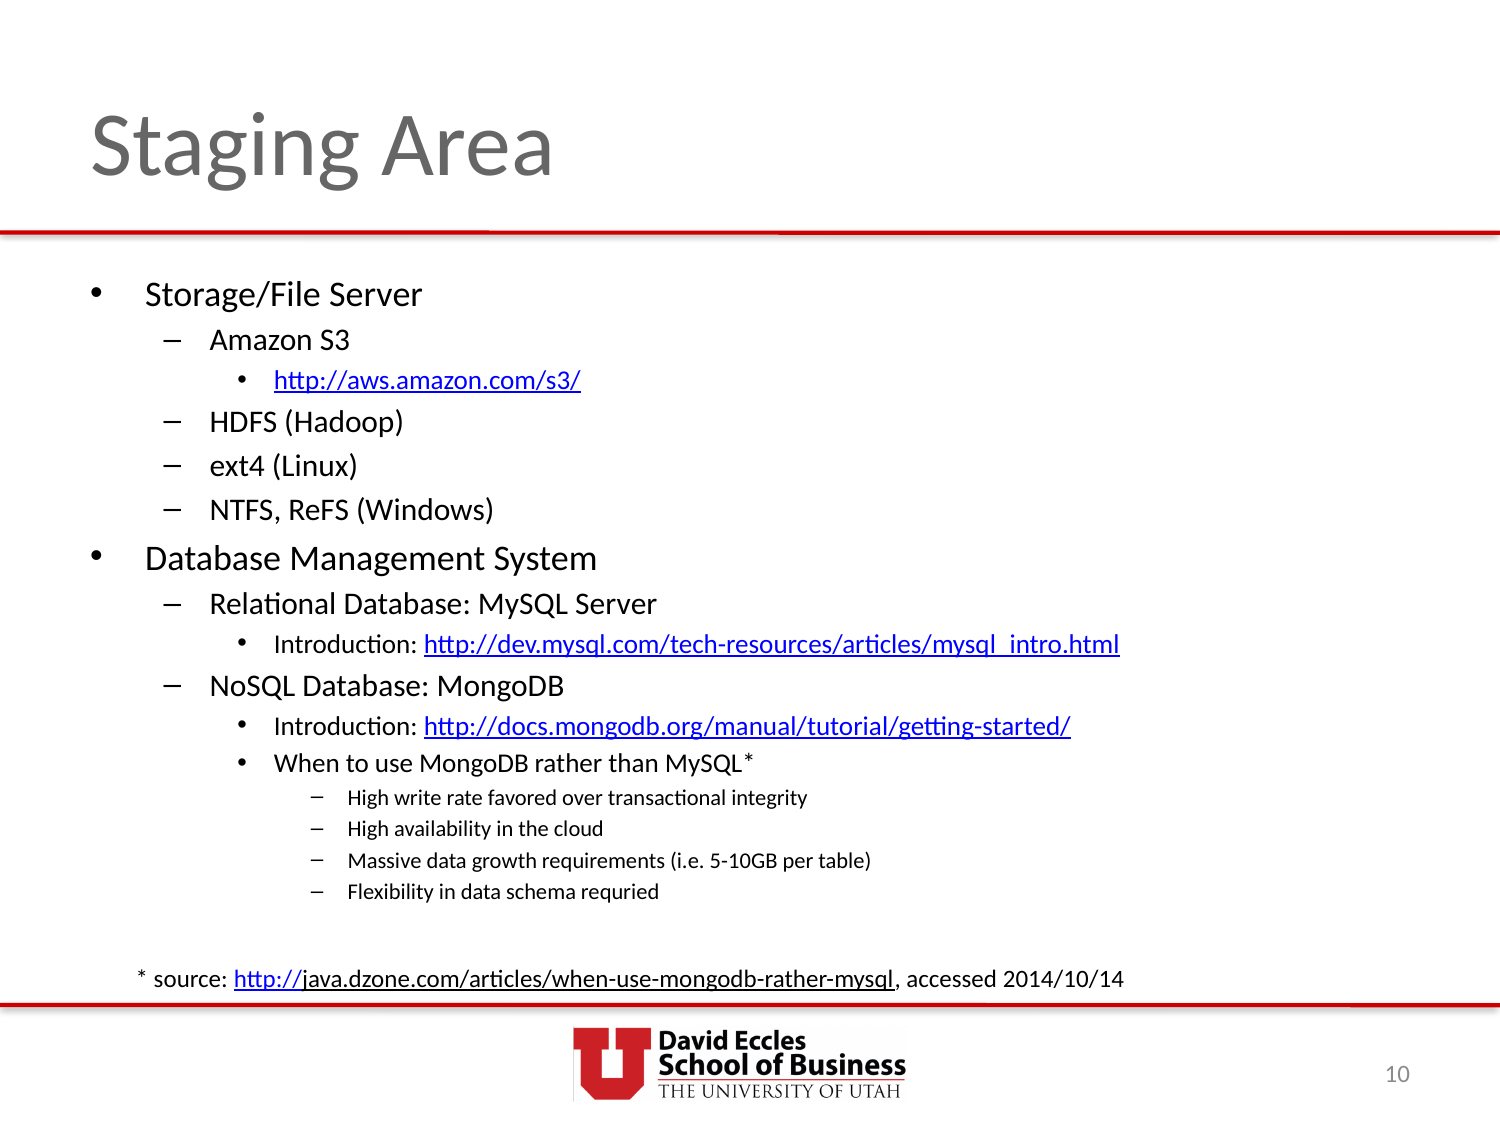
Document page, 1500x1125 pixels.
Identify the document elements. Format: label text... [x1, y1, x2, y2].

list Storage/File Server Amazon S3 http://aws.amazon.com/s3/ HDFS (Hadoop) ext4 (Linux) NTFS, ReFS (Windows) Database Management System Relational Database: MySQL Server Introduction: http://dev.mysql.com/tech-resources/articles/mysql_intro.html NoSQL Database: MongoDB Introduction: http://docs.mongodb.org/manual/tutorial/getting-started/ When to use MongoDB rather than MySQL* High write rate favored over transactional integrity High availability in the cloud Massive data growth requirements (i.e. 5-10GB per table) Flexibility in data schema requried [75, 262, 1425, 914]
text_box * source: http://java.dzone.com/articles/when-use-mongodb-rather-mysql, accessed 2014/10/14 [120, 955, 1328, 1001]
slide_number 10 [1074, 1042, 1425, 1103]
title Staging Area [75, 45, 1425, 233]
picture [573, 1026, 907, 1102]
